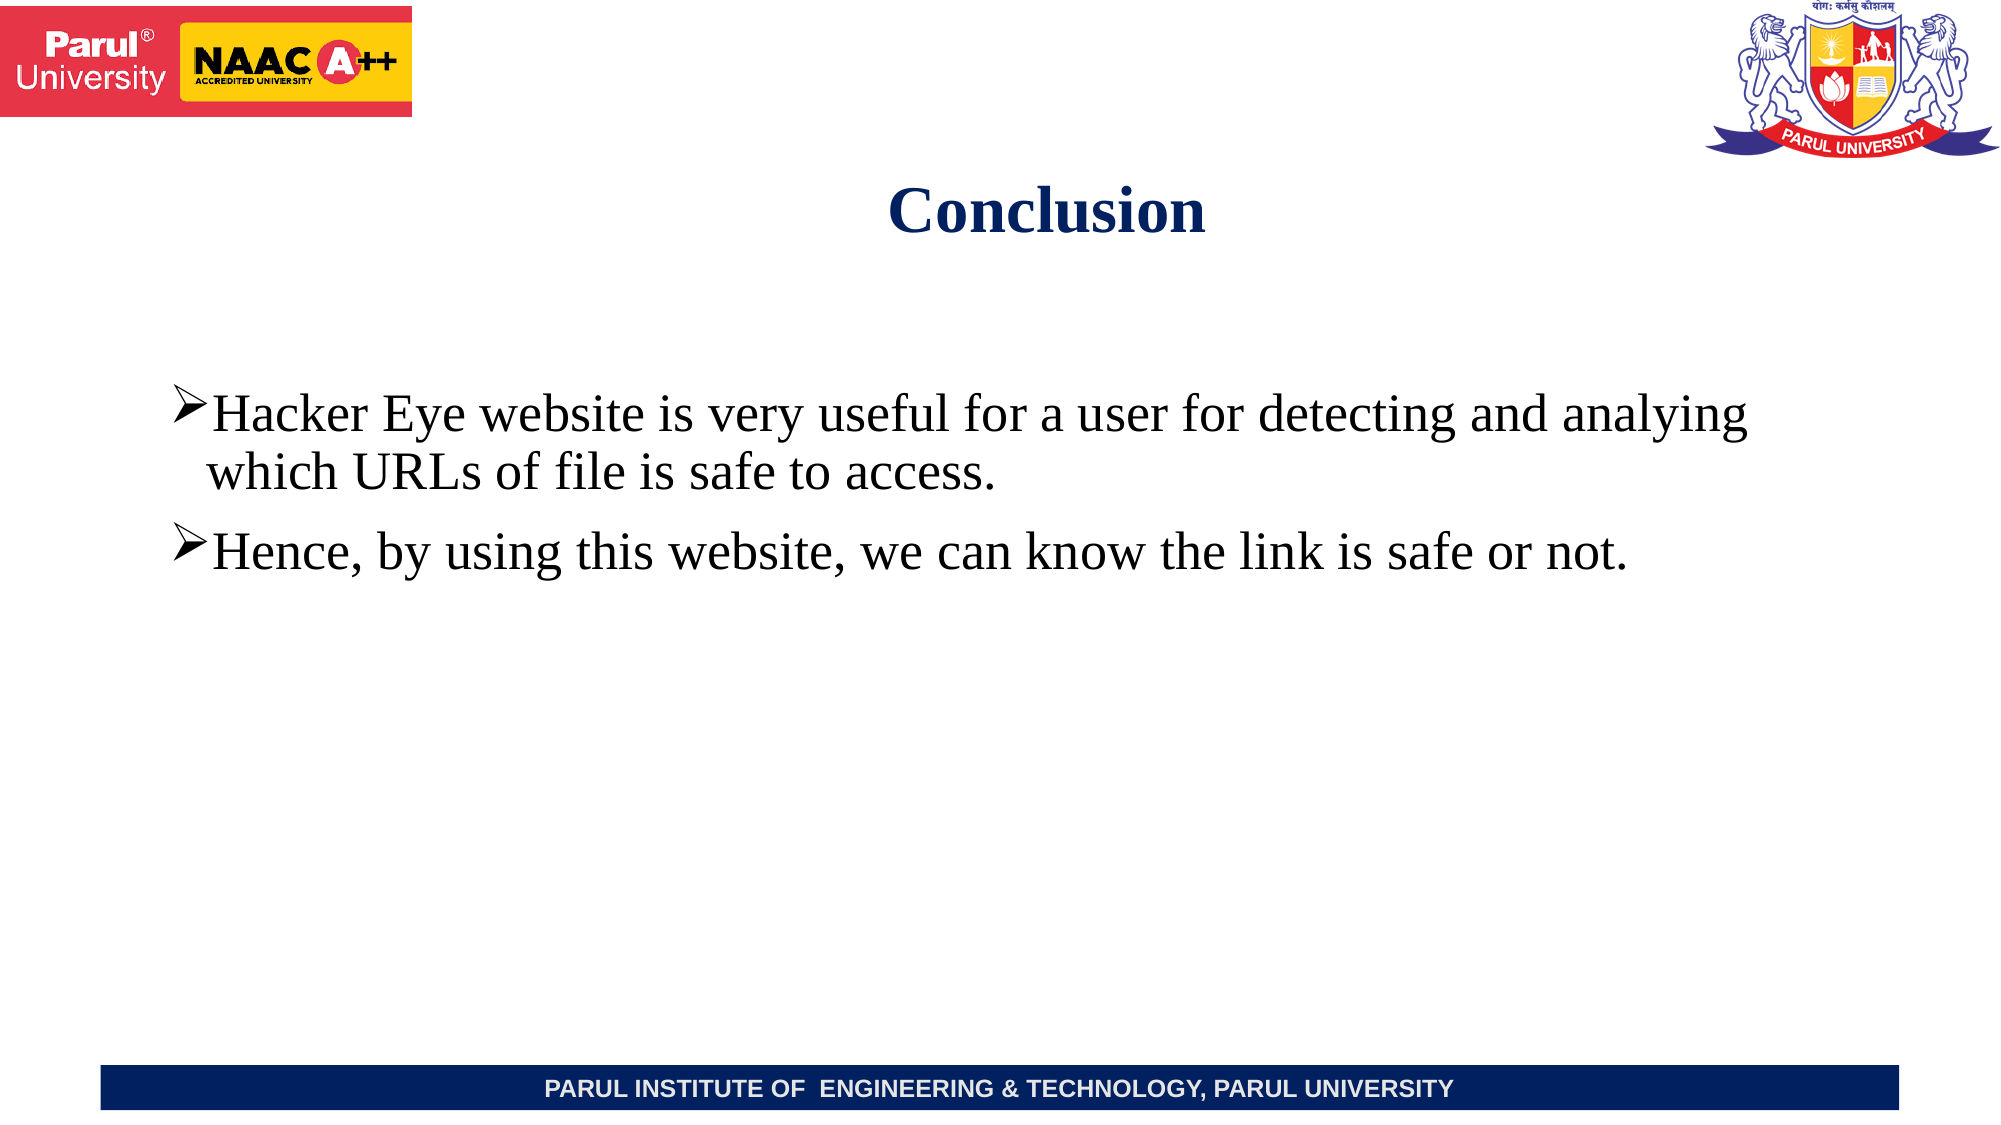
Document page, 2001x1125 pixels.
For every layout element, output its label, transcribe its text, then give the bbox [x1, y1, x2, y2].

picture [1705, 0, 2000, 158]
text_box PARUL INSTITUTE OF ENGINEERING & TECHNOLOGY, PARUL UNIVERSITY [100, 1065, 1900, 1111]
list Hacker Eye website is very useful for a user for detecting and analying which URLs of file is safe to access. Hence, by using this website, we can know the link is safe or not. [154, 377, 1922, 809]
text_box Conclusion [872, 161, 1265, 261]
picture [0, 6, 412, 118]
